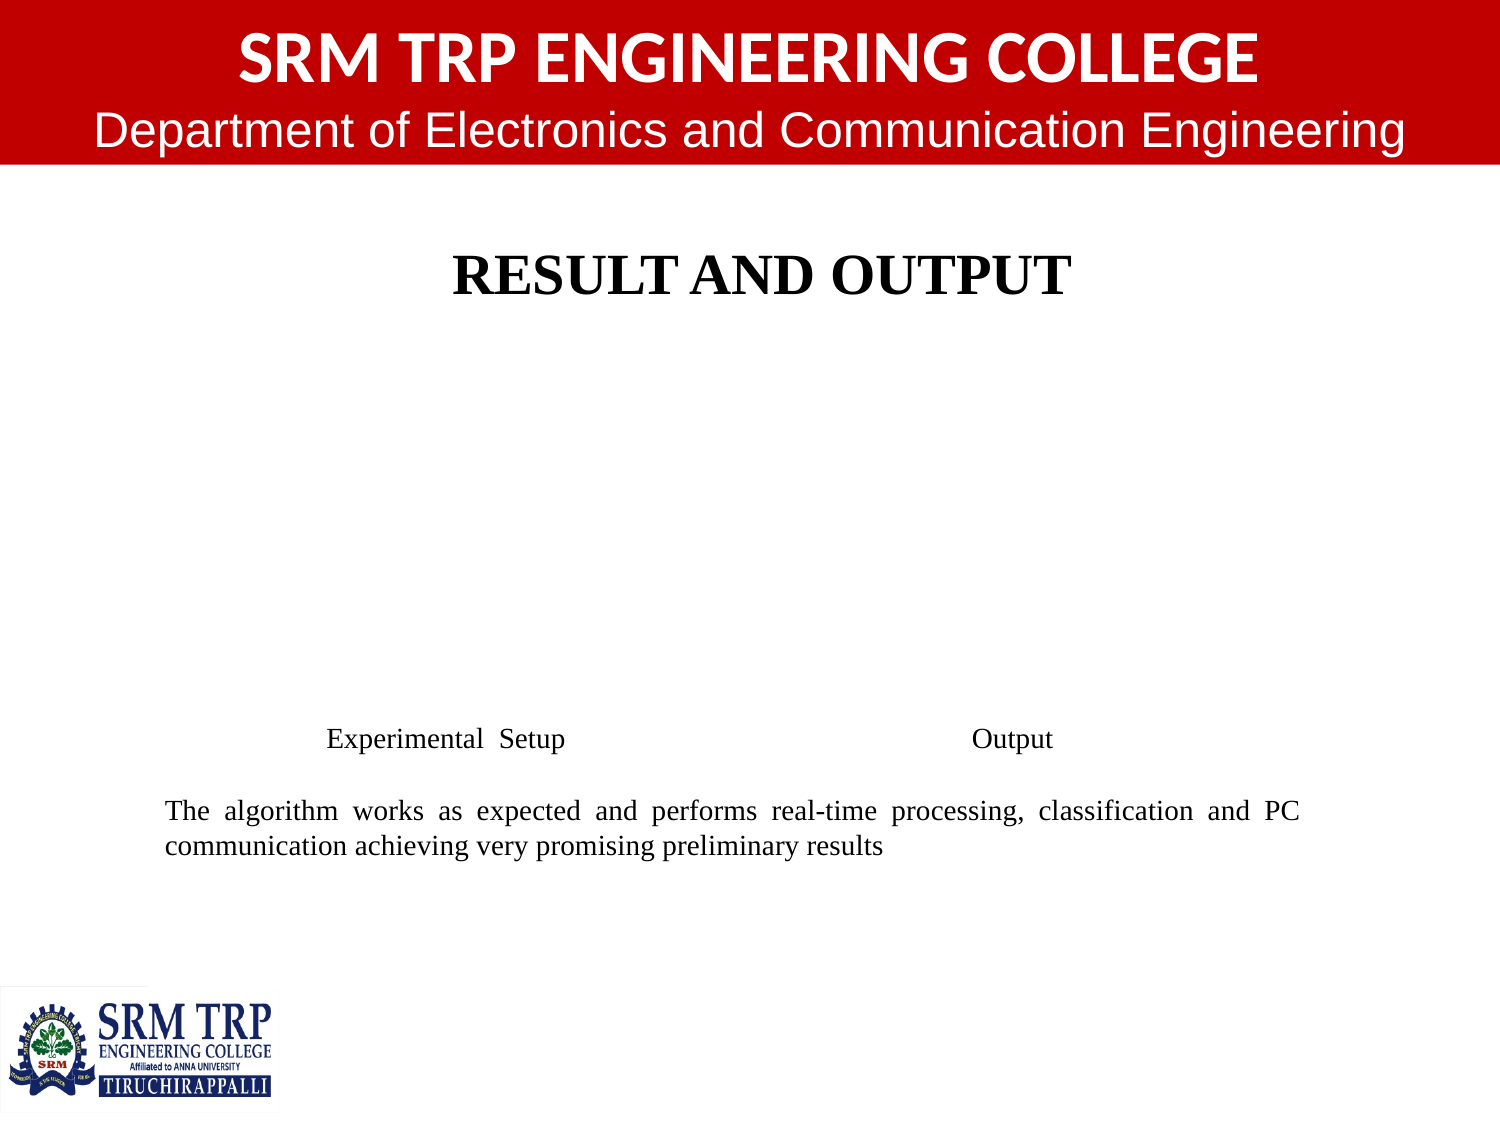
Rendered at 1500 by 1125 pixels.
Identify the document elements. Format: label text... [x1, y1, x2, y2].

picture [0, 986, 280, 1113]
text_box Experimental Setup Output The algorithm works as expected and performs real-time processing, classification and PC communication achieving very promising preliminary results [148, 348, 1318, 989]
text_box RESULT AND OUTPUT [99, 228, 1425, 314]
text_box SRM TRP ENGINEERING COLLEGE Department of Electronics and Communication Engineering [0, 0, 1500, 165]
